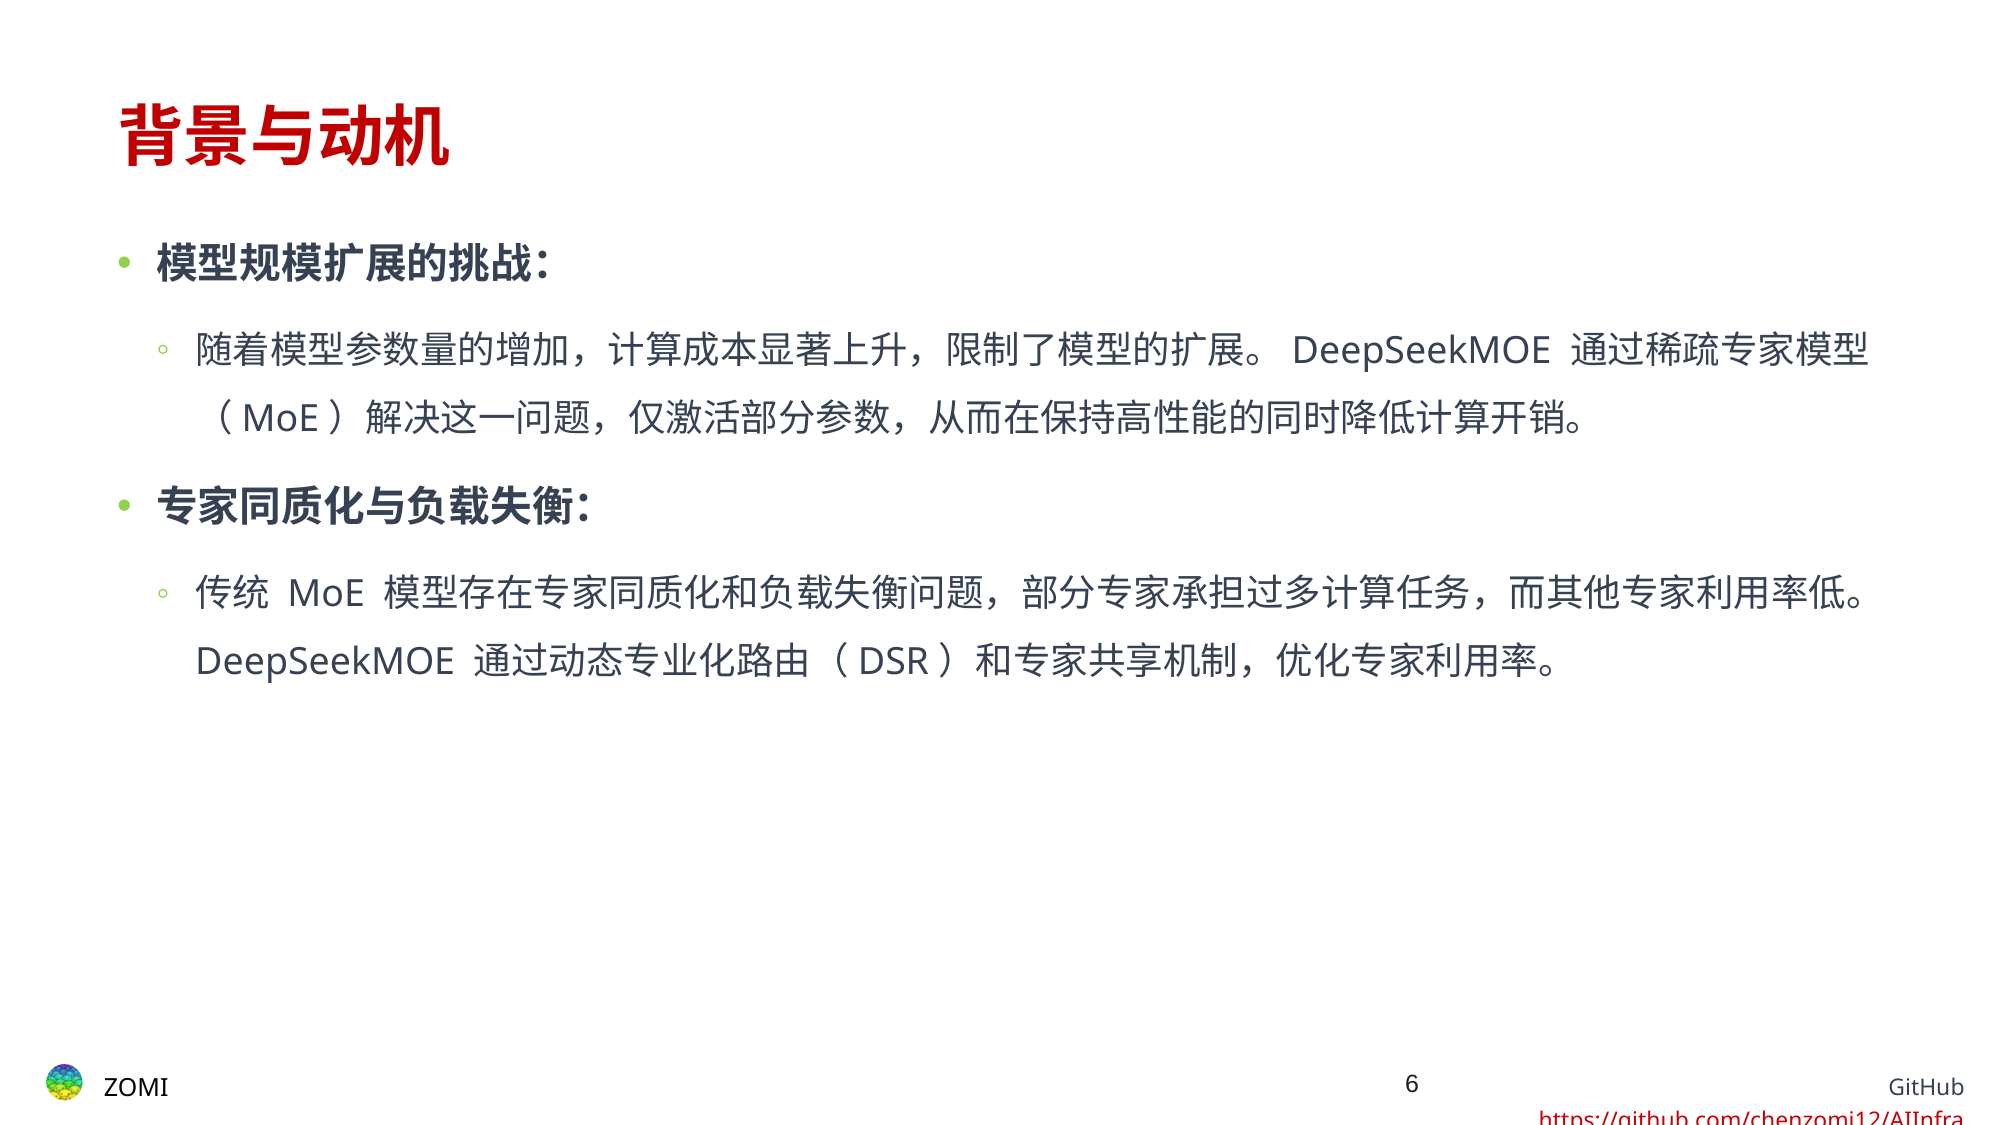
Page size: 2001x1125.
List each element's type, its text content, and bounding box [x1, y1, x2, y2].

list 模型规模扩展的挑战： 随着模型参数量的增加，计算成本显著上升，限制了模型的扩展。DeepSeekMOE 通过稀疏专家模型（MoE）解决这一问题，仅激活部分参数，从而在保持高性能的同时降低计算开销。 专家同质化与负载失衡： 传统 MoE 模型存在专家同质化和负载失衡问题，部分专家承担过多计算任务，而其他专家利用率低。DeepSeekMOE 通过动态专业化路由（DSR）和专家共享机制，优化专家利用率。 [102, 204, 1901, 1043]
picture [47, 1065, 82, 1100]
title 背景与动机 [102, 85, 1901, 183]
